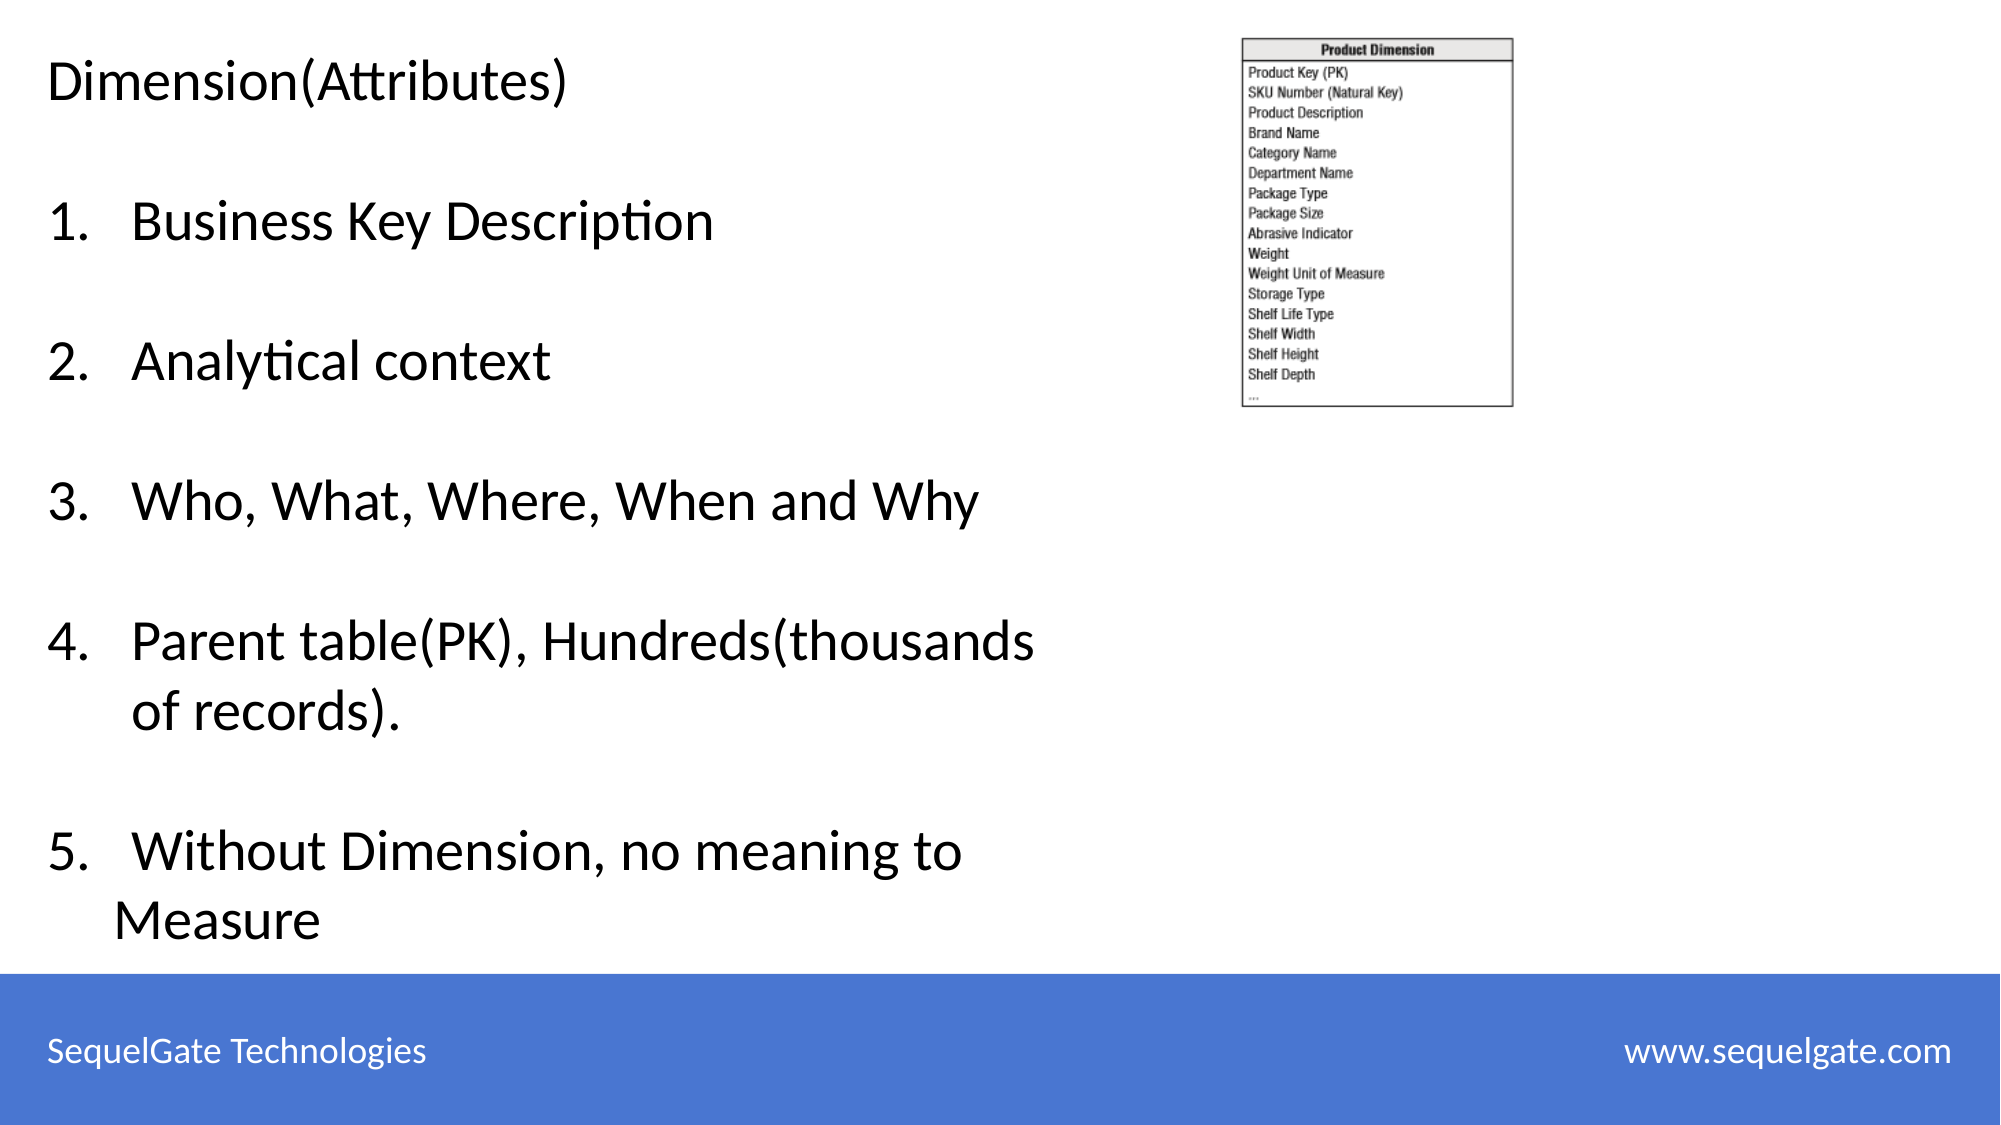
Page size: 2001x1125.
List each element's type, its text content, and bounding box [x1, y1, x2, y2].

text_box [0, 973, 2000, 1125]
picture [1227, 34, 1533, 414]
text_box Dimension(Attributes) Business Key Description Analytical context Who, What, Where, When and Why Parent table(PK), Hundreds(thousands of records). Without Dimension, no meaning to Measure [32, 34, 1062, 960]
text_box SequelGate Technologies [32, 1019, 723, 1079]
text_box www.sequelgate.com [1380, 1019, 2000, 1079]
